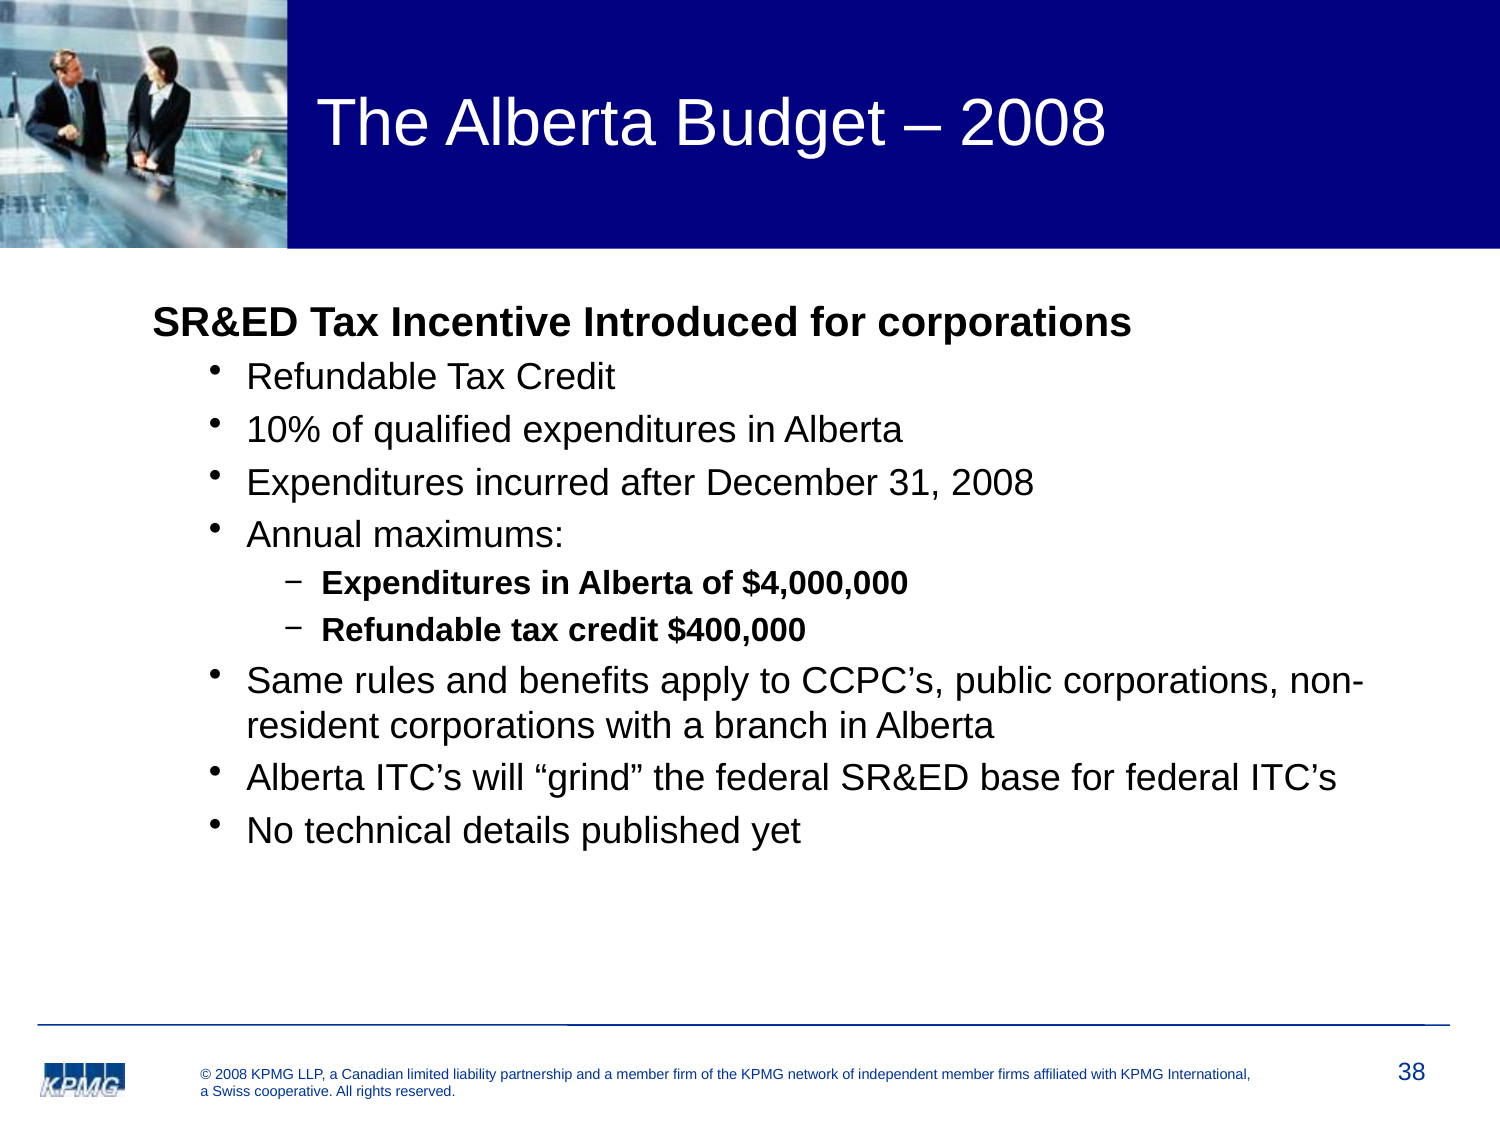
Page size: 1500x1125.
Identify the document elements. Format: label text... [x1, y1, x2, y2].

title The Alberta Budget – 2008 [301, 25, 1450, 213]
picture [40, 1063, 125, 1097]
picture [0, 0, 287, 248]
list SR&ED Tax Incentive Introduced for corporations Refundable Tax Credit 10% of qualified expenditures in Alberta Expenditures incurred after December 31, 2008 Annual maximums: Expenditures in Alberta of $4,000,000 Refundable tax credit $400,000 Same rules and benefits apply to CCPC’s, public corporations, non-resident corporations with a branch in Alberta Alberta ITC’s will “grind” the federal SR&ED base for federal ITC’s No technical details published yet [137, 287, 1388, 963]
